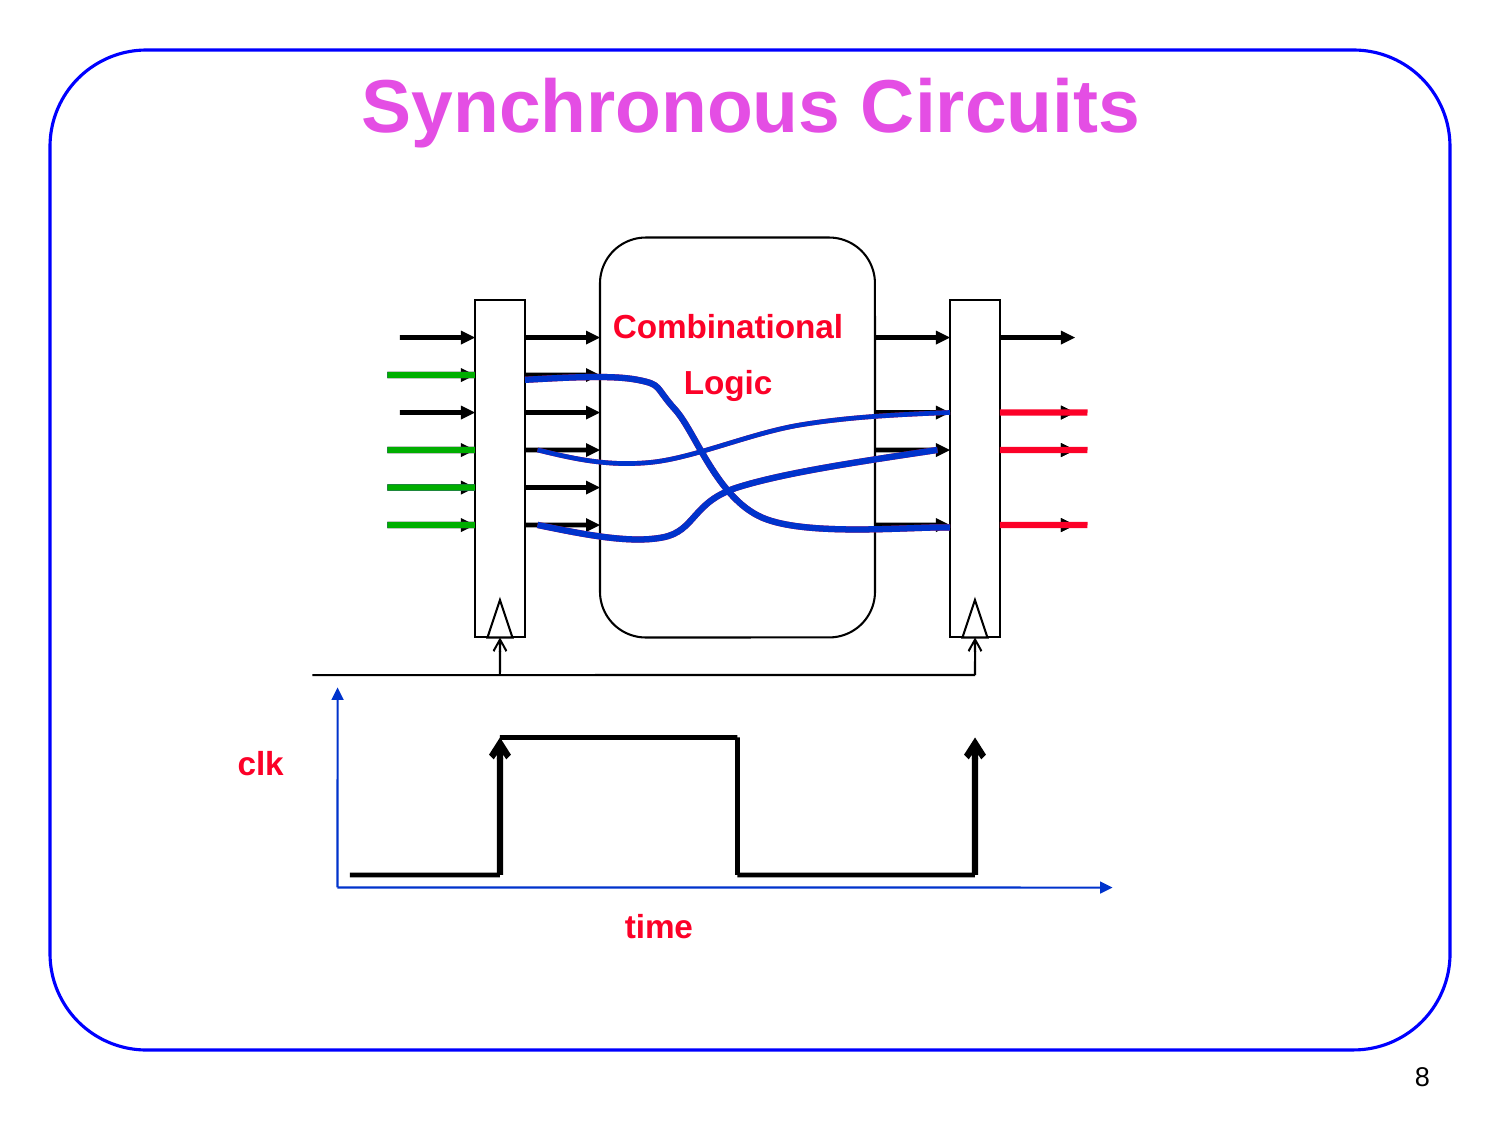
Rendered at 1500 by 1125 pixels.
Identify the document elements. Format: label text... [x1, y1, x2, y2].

text_box clk [222, 734, 299, 790]
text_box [524, 374, 951, 544]
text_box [499, 737, 976, 876]
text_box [387, 374, 476, 526]
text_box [399, 299, 601, 676]
text_box [338, 881, 1113, 894]
text_box [999, 331, 1075, 344]
text_box [962, 600, 988, 638]
text_box [967, 637, 983, 675]
text_box [600, 237, 875, 372]
text_box [950, 299, 1000, 638]
text_box [874, 331, 950, 344]
text_box [331, 687, 344, 888]
slide_number 8 [1351, 1047, 1444, 1104]
text_box time [610, 897, 709, 952]
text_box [999, 412, 1088, 526]
text_box [604, 554, 876, 638]
title Synchronous Circuits [113, 66, 1389, 140]
